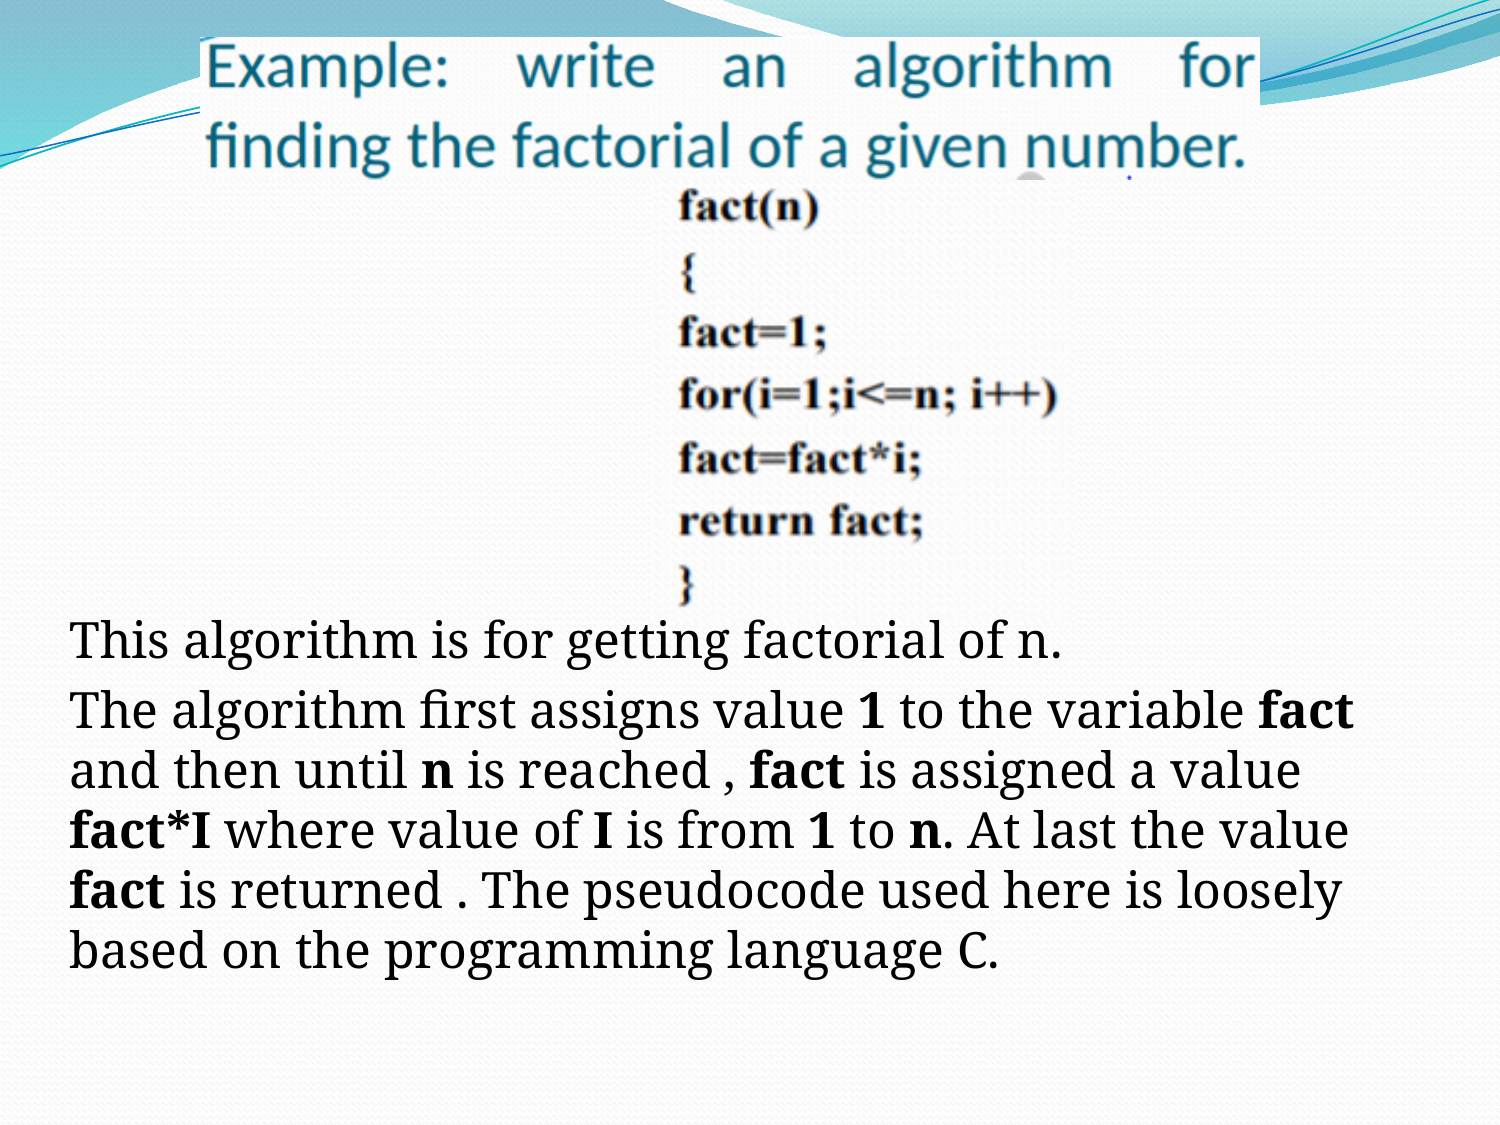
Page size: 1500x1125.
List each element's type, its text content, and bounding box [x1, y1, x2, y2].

list This algorithm is for getting factorial of n. The algorithm first assigns value 1 to the variable fact and then until n is reached , fact is assigned a value fact*I where value of I is from 1 to n. At last the value fact is returned . The pseudocode used here is loosely based on the programming language C. [54, 601, 1405, 1013]
picture [199, 37, 1260, 180]
picture [649, 191, 1076, 626]
